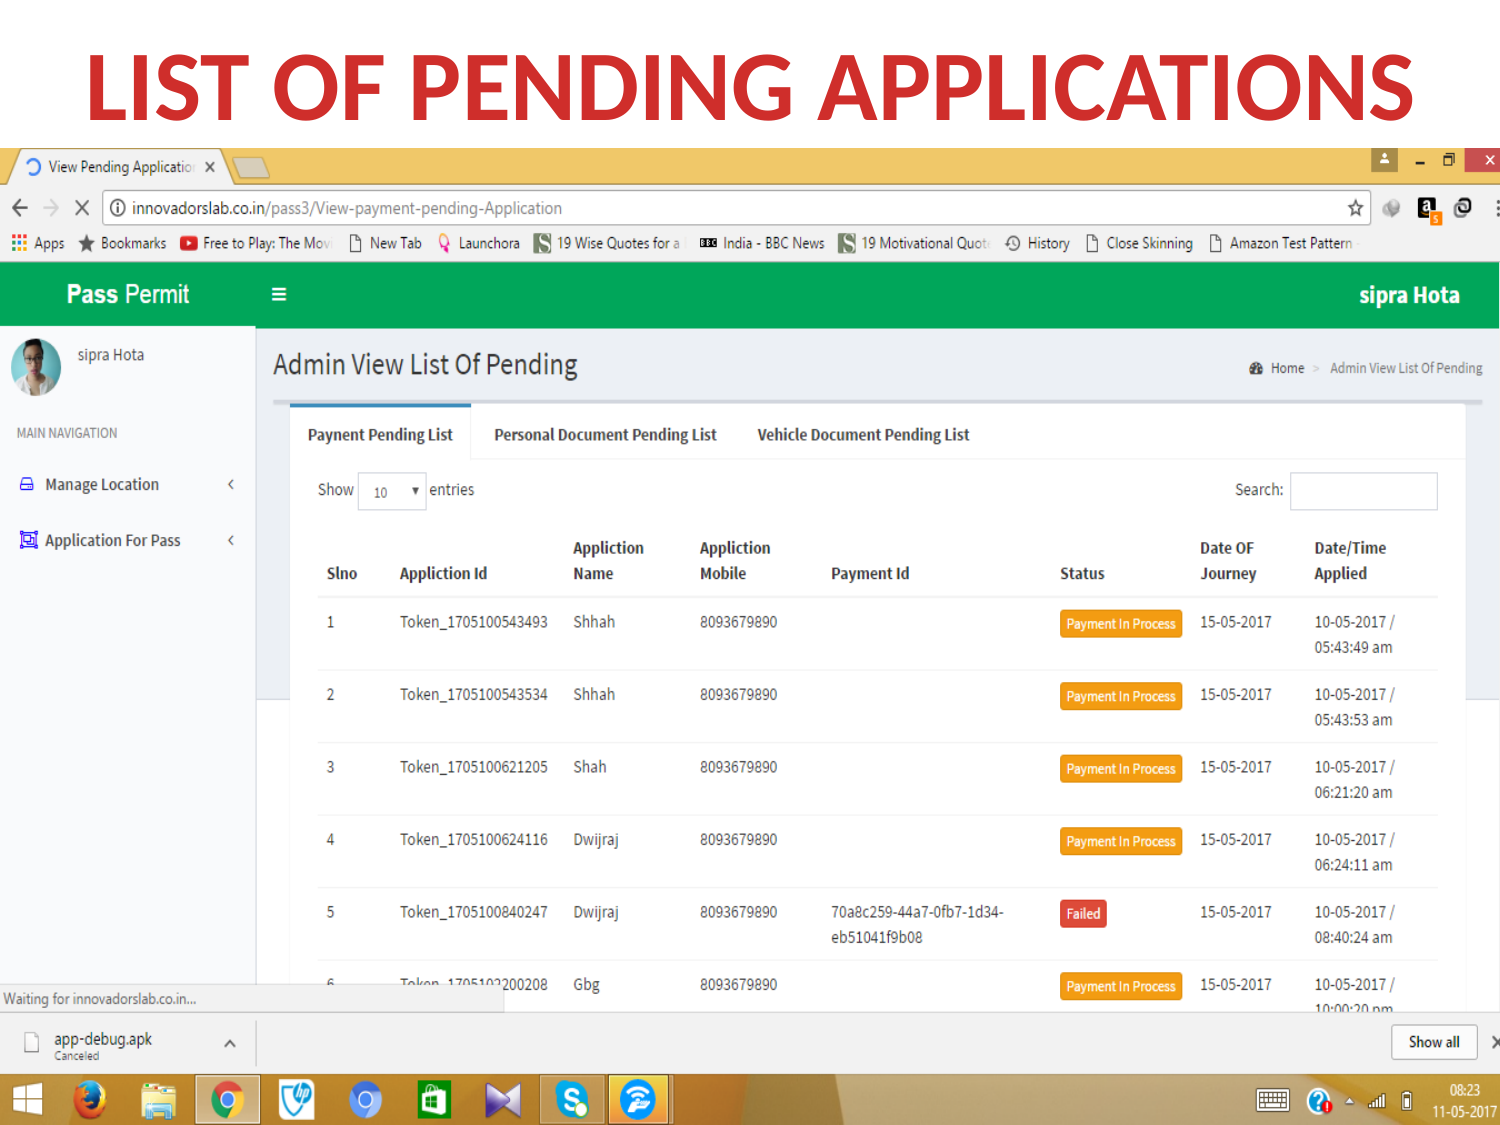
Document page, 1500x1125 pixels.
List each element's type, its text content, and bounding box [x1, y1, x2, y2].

text_box LIST OF PENDING APPLICATIONS [70, 12, 1433, 147]
picture [0, 148, 1500, 1125]
